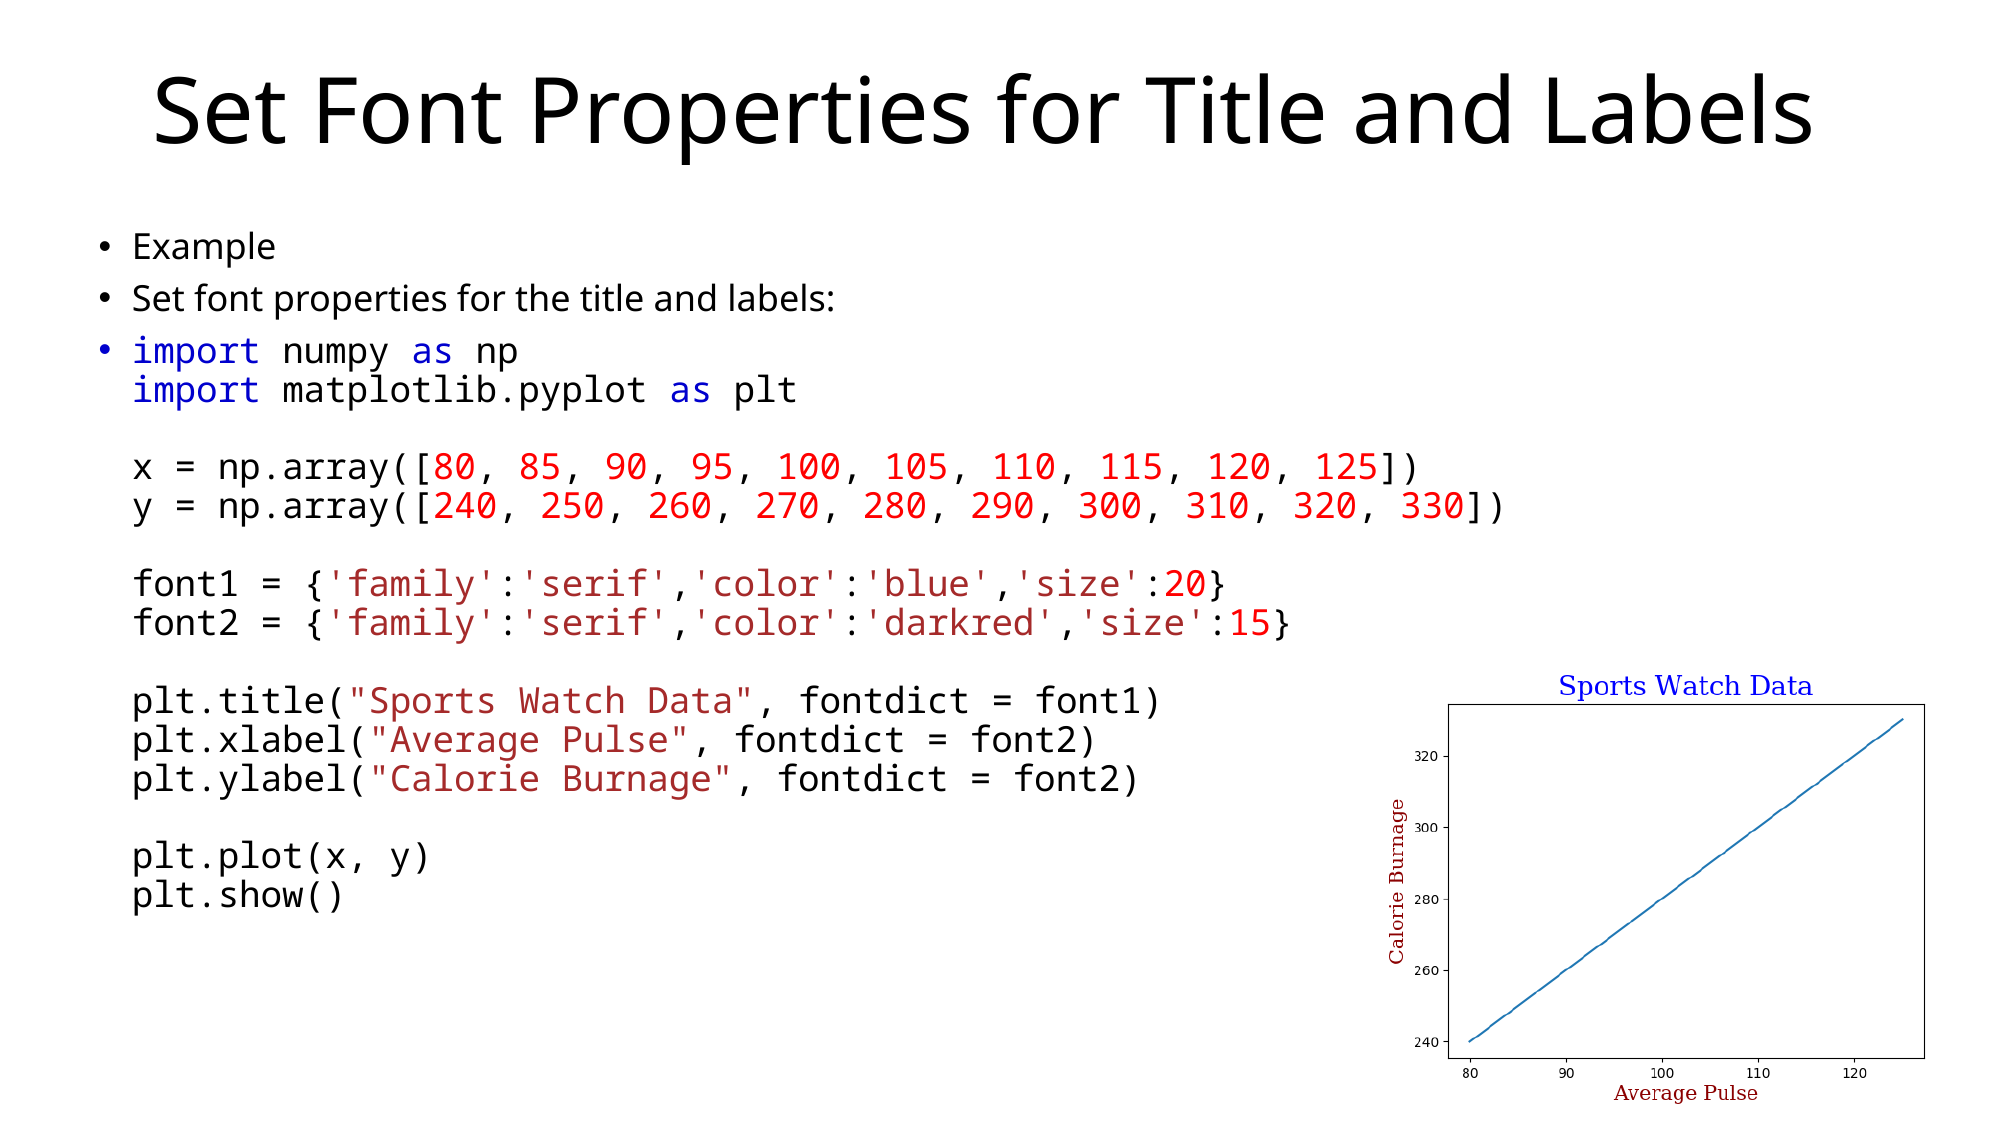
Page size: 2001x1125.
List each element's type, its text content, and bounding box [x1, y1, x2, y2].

text_box [975, 537, 1025, 588]
title Set Font Properties for Title and Labels [137, 59, 1863, 278]
picture [1371, 648, 1985, 1125]
list Example Set font properties for the title and labels: import numpy as np import matplotlib.pyplot as plt x = np.array([80, 85, 90, 95, 100, 105, 110, 115, 120, 125]) y = np.array([240, 250, 260, 270, 280, 290, 300, 310, 320, 330]) font1 = {'family':'serif','color':'blue','size':20} font2 = {'family':'serif','color':'darkred','size':15} plt.title("Sports Watch Data", fontdict = font1) plt.xlabel("Average Pulse", fontdict = font2) plt.ylabel("Calorie Burnage", fontdict = font2) plt.plot(x, y) plt.show() [83, 220, 1731, 935]
